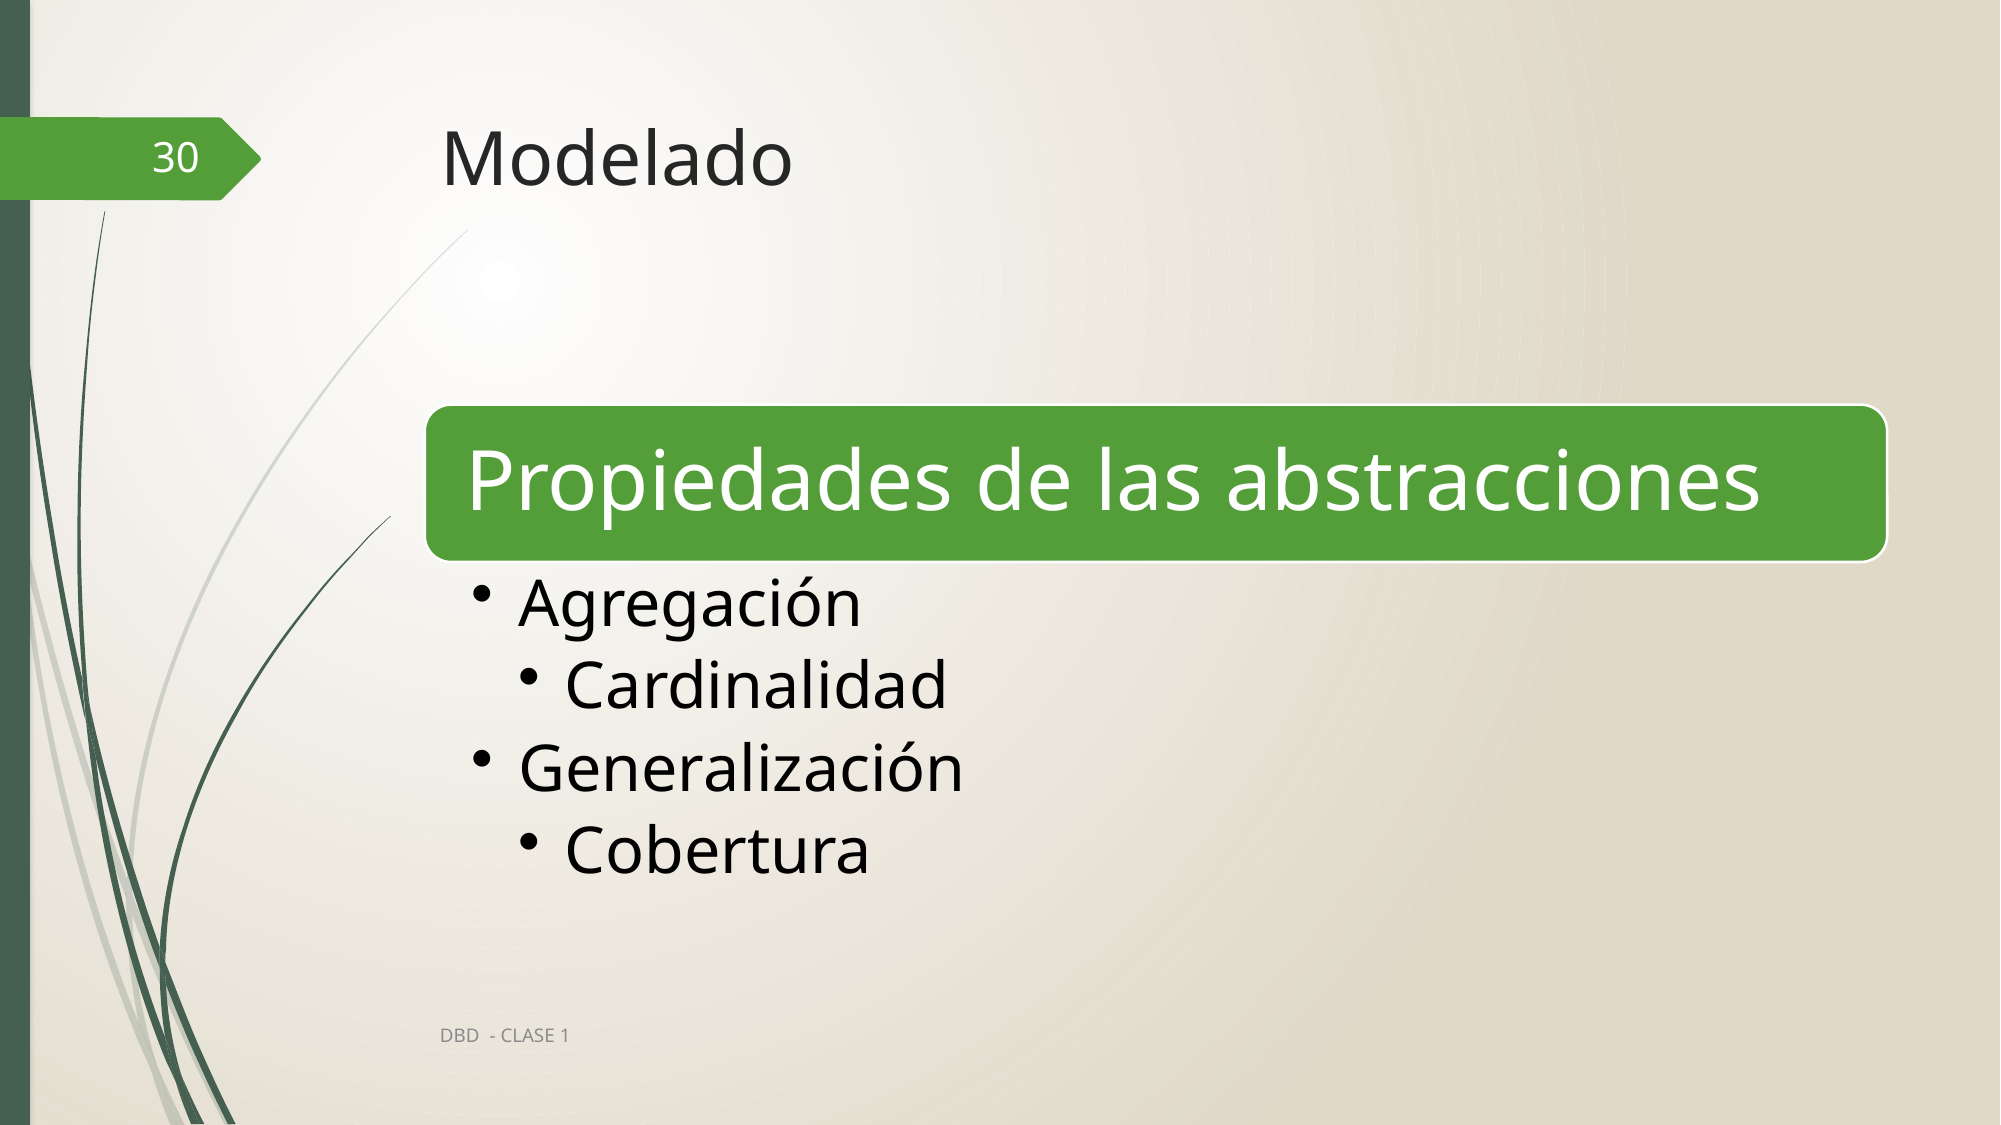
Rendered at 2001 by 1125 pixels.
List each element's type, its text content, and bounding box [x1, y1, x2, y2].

slide_number 30 [87, 129, 216, 190]
footer DBD - CLASE 1 [424, 1006, 1675, 1067]
title Modelado [425, 102, 1888, 313]
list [424, 349, 1888, 971]
